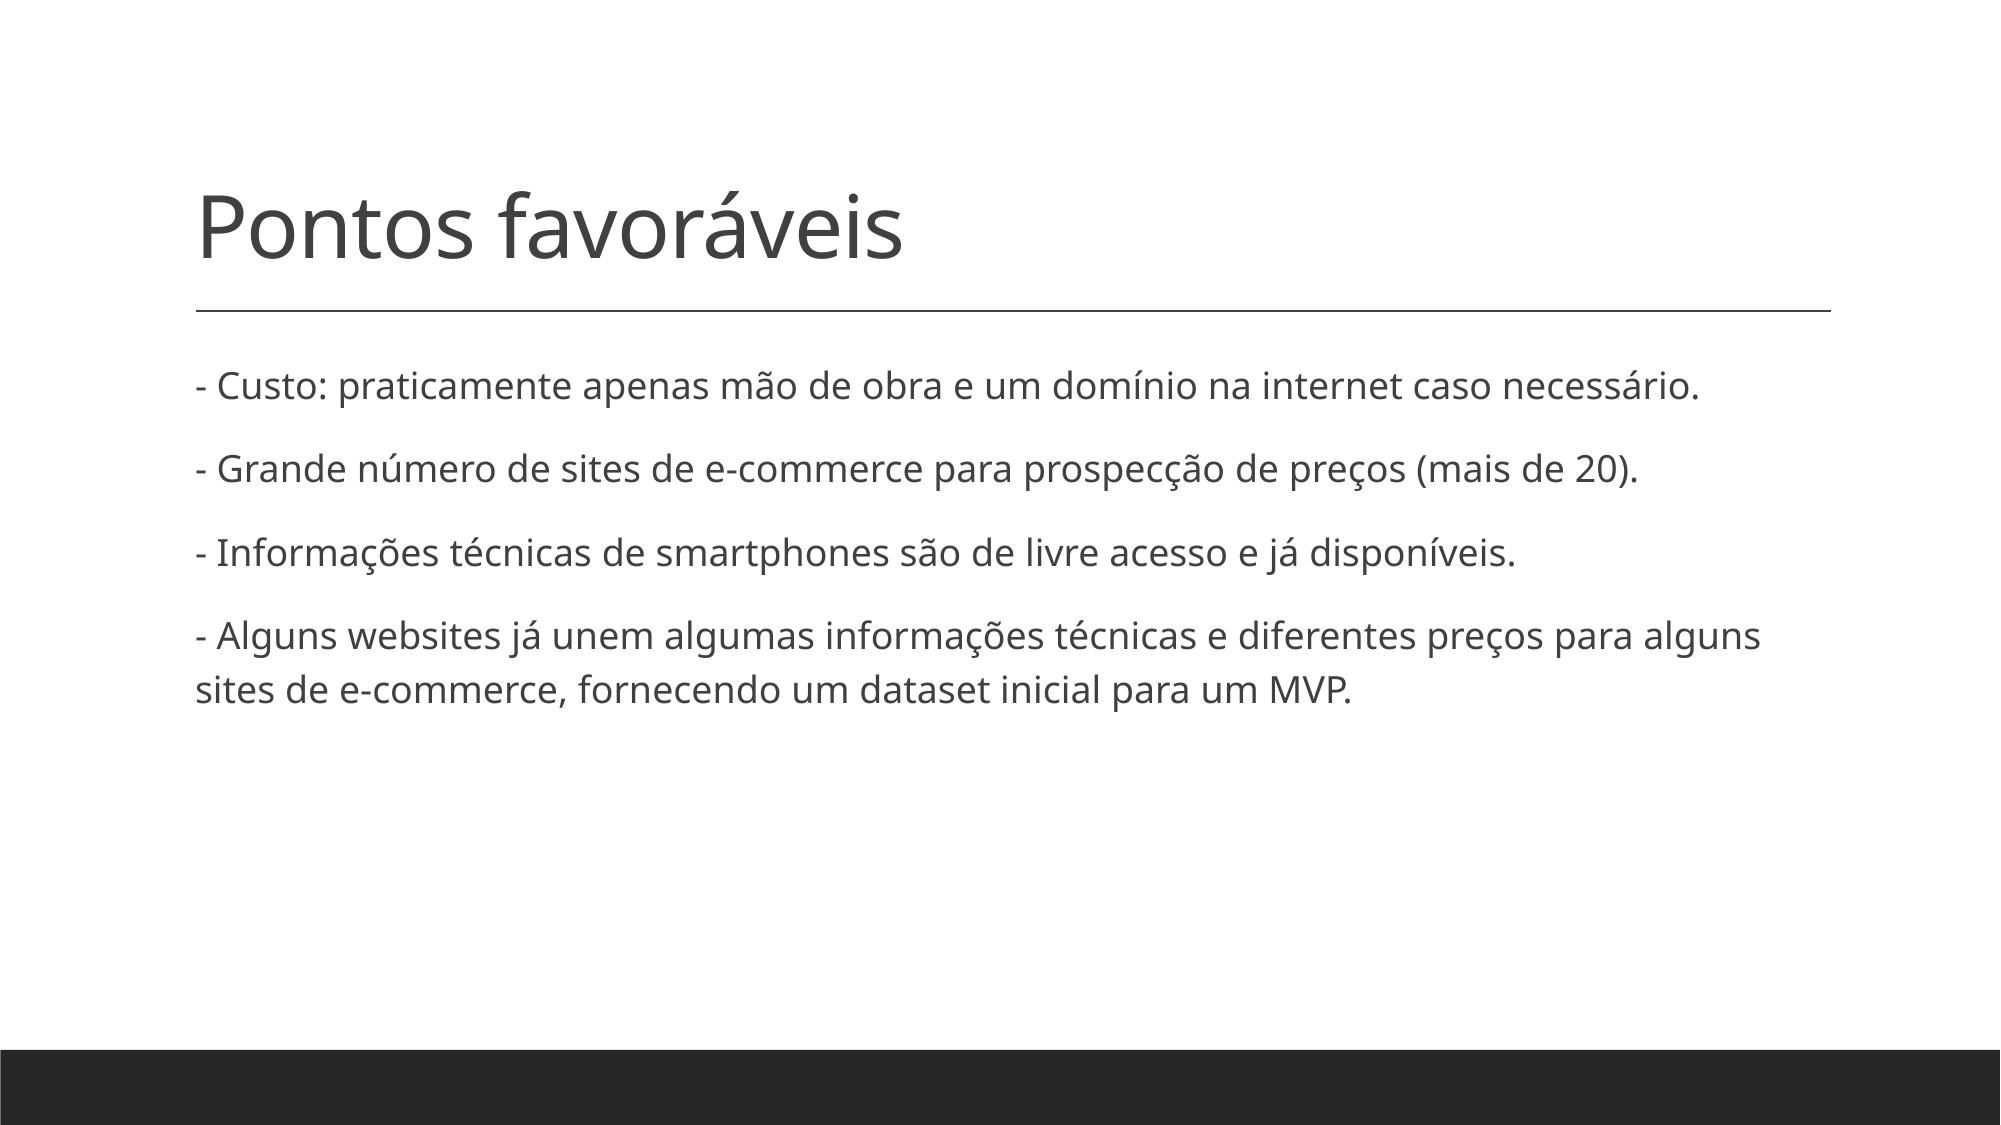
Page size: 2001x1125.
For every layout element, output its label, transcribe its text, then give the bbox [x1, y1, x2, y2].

title Pontos favoráveis [180, 47, 1830, 285]
list - Custo: praticamente apenas mão de obra e um domínio na internet caso necessário. - Grande número de sites de e-commerce para prospecção de preços (mais de 20). - Informações técnicas de smartphones são de livre acesso e já disponíveis. - Alguns websites já unem algumas informações técnicas e diferentes preços para alguns sites de e-commerce, fornecendo um dataset inicial para um MVP. [180, 345, 1830, 963]
